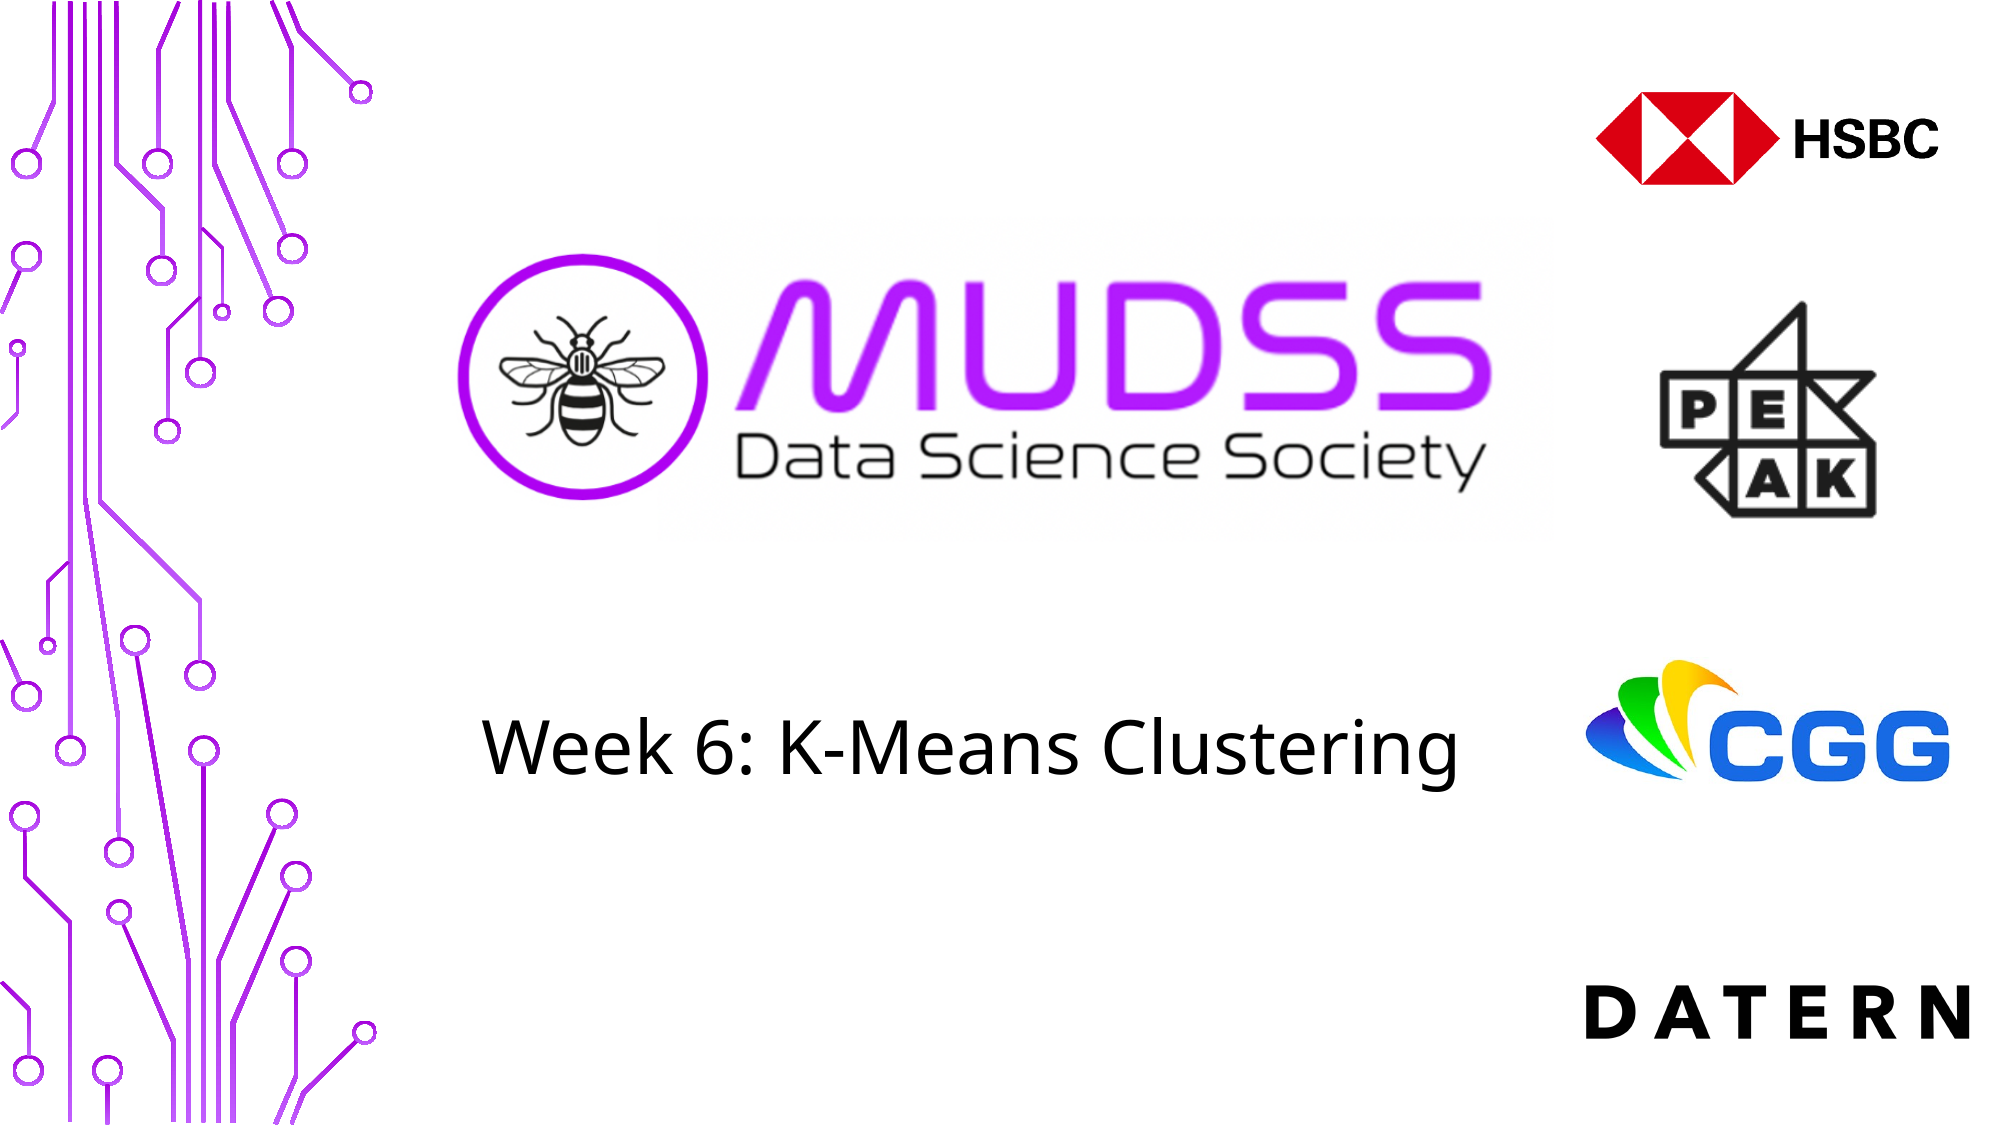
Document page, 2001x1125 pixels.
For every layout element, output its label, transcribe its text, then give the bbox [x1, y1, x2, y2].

picture [395, 216, 1554, 552]
picture [1582, 983, 1972, 1041]
picture [1632, 298, 1902, 526]
picture [1582, 657, 1951, 785]
text_box Week 6: K-Means Clustering [396, 692, 1548, 798]
picture [1582, 82, 1951, 202]
